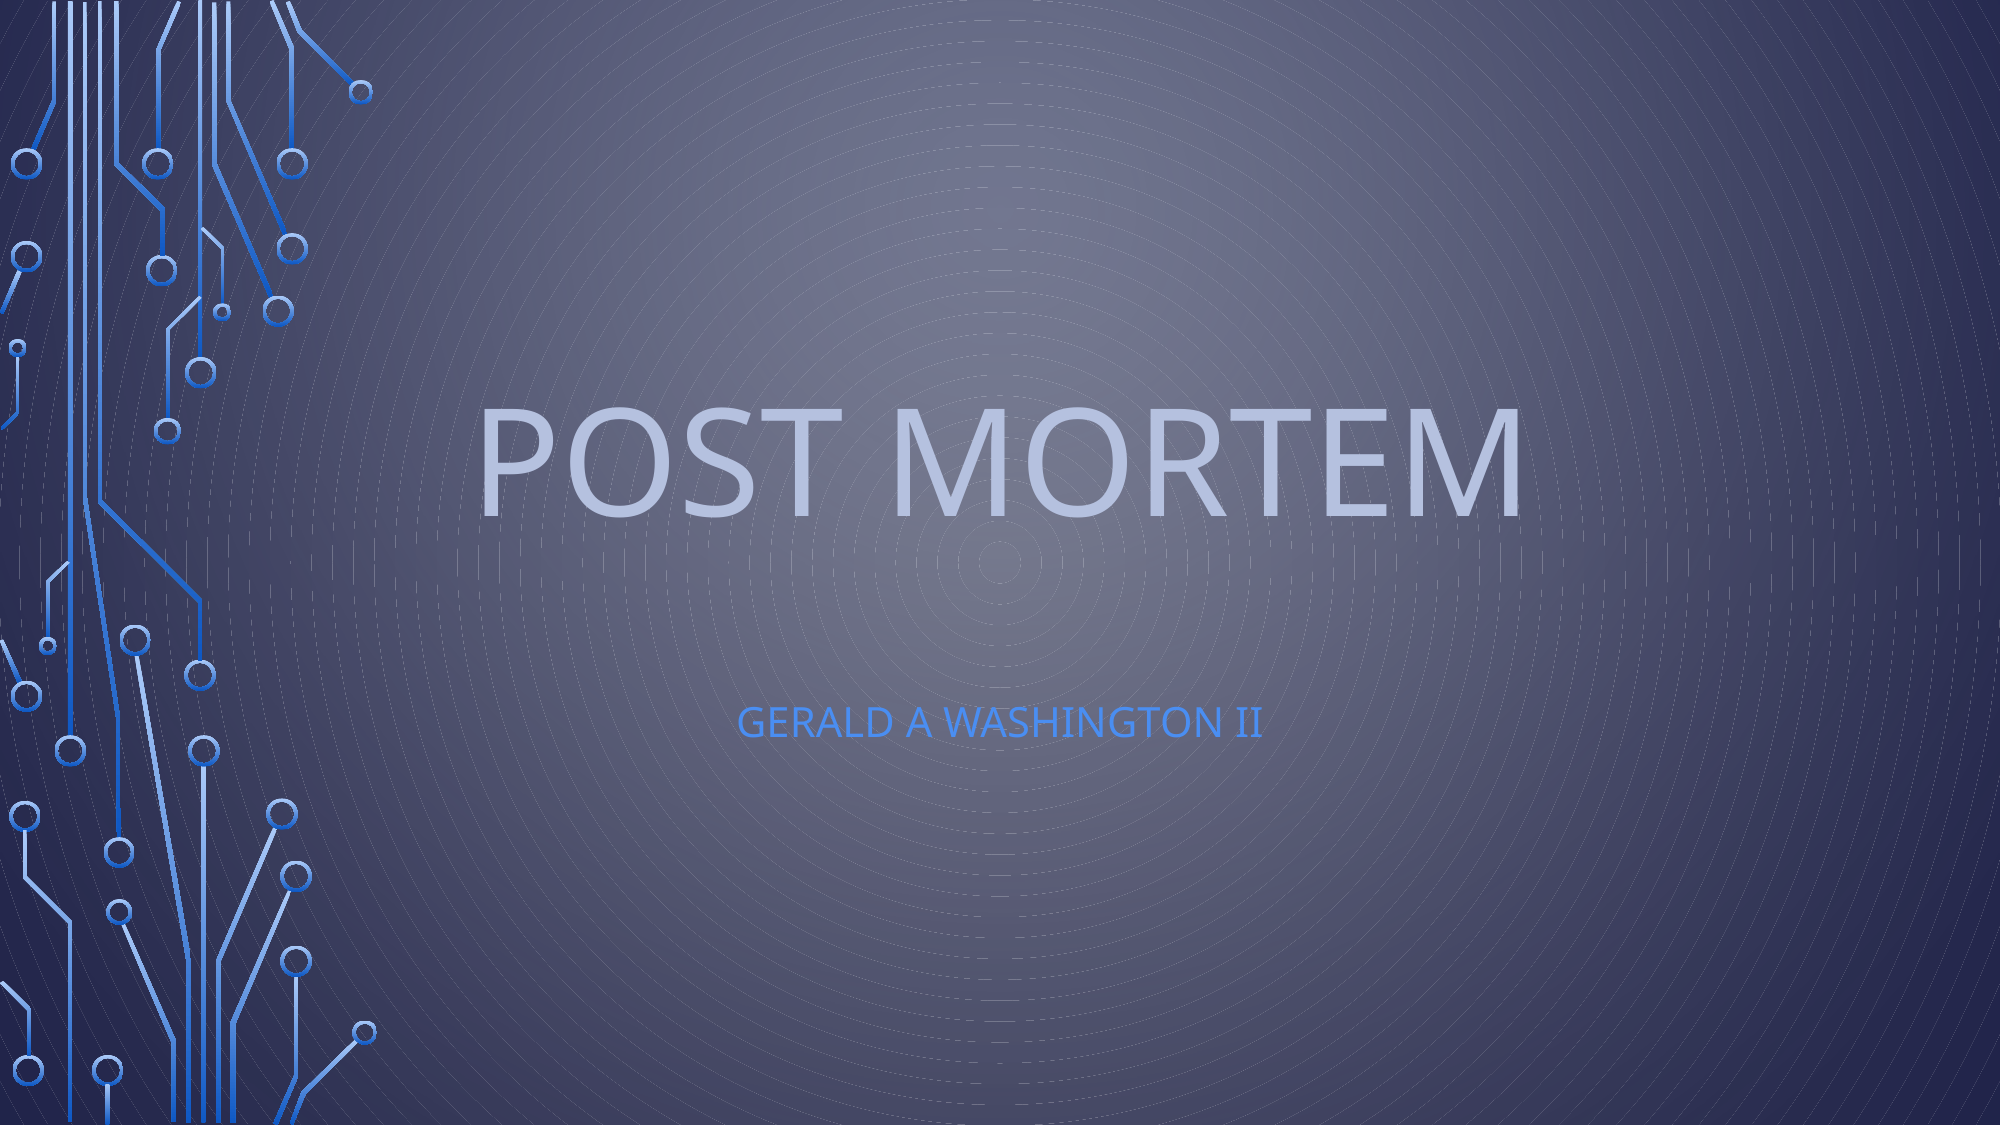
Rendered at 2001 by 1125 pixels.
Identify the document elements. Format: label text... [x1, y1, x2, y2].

subtitle Gerald A Washington II [251, 678, 1749, 801]
title Post mortem [255, 259, 1749, 677]
